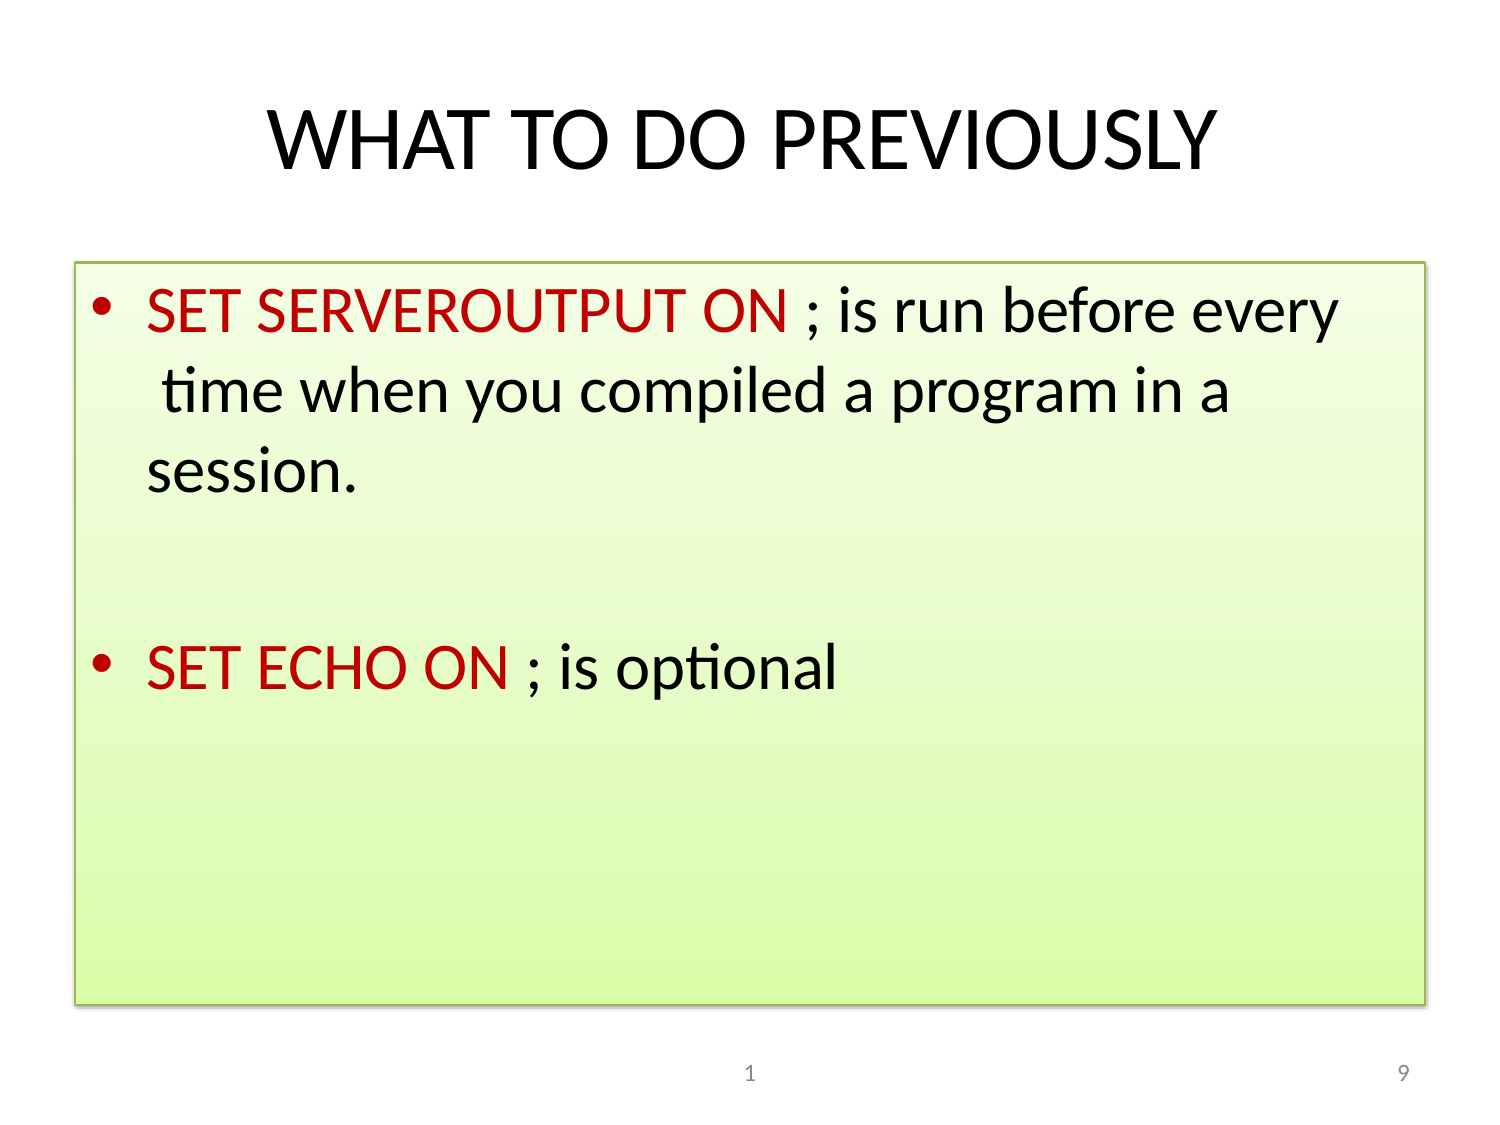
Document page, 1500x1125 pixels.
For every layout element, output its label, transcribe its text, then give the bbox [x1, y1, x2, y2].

title WHAT TO DO PREVIOUSLY [264, 75, 1237, 246]
text_box SET SERVEROUTPUT ON ; is run before every time when you compiled a program in a session. SET ECHO ON ; is optional [87, 263, 1350, 703]
text_box [45, 246, 1410, 713]
text_box 9 [1395, 1060, 1412, 1087]
text_box [68, 259, 1432, 1015]
text_box 1 [741, 1060, 759, 1087]
text_box [74, 262, 1425, 1005]
